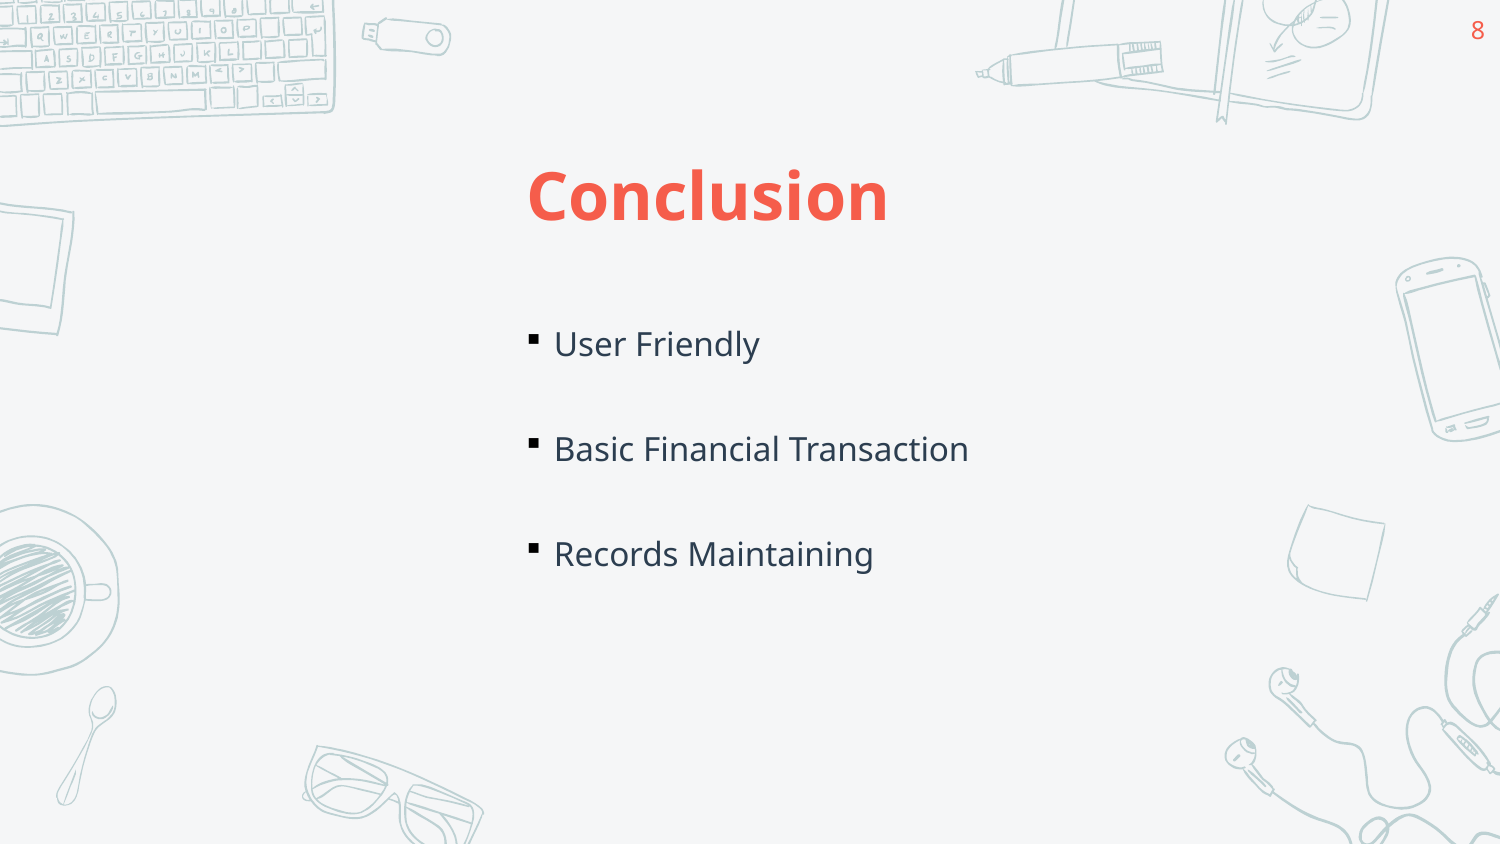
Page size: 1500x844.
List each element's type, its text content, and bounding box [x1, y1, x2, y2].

title Conclusion [510, 153, 1500, 250]
text_box User Friendly Basic Financial Transaction Records Maintaining [510, 308, 1197, 580]
slide_number 8 [1435, 0, 1500, 53]
